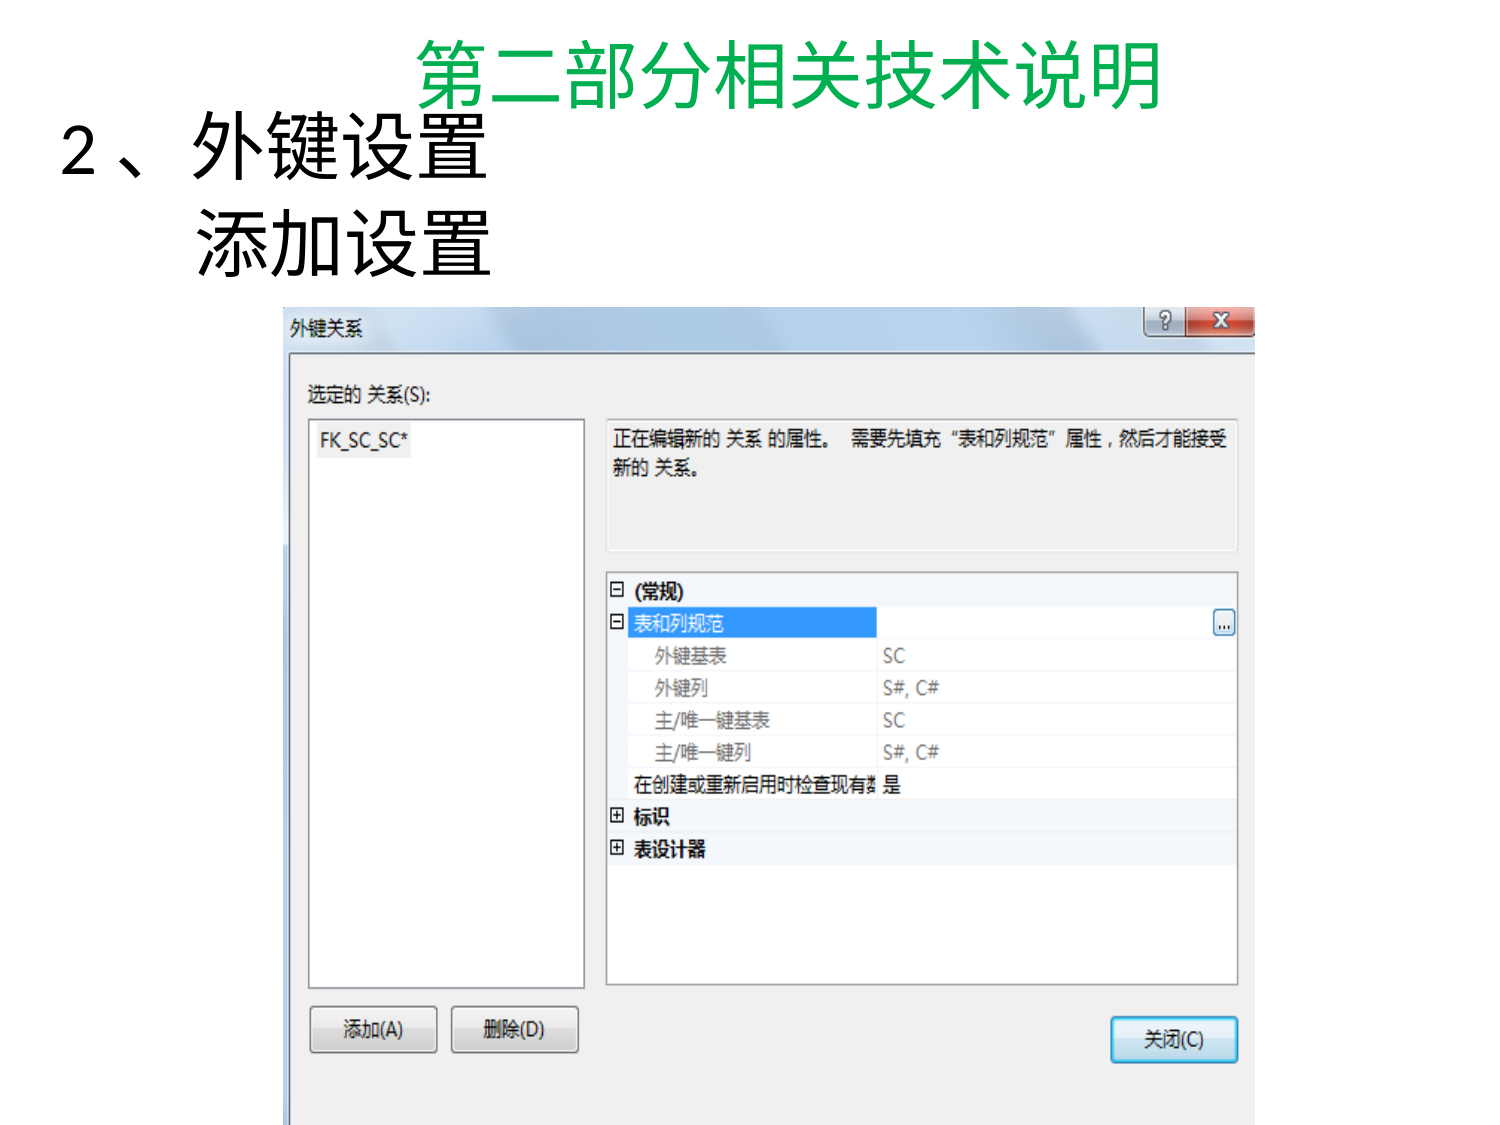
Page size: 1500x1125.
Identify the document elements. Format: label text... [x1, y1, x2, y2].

picture [283, 307, 1255, 1125]
list 2、外键设置 添加设置 [44, 102, 1417, 1118]
title 第二部分相关技术说明 [126, 23, 1451, 124]
